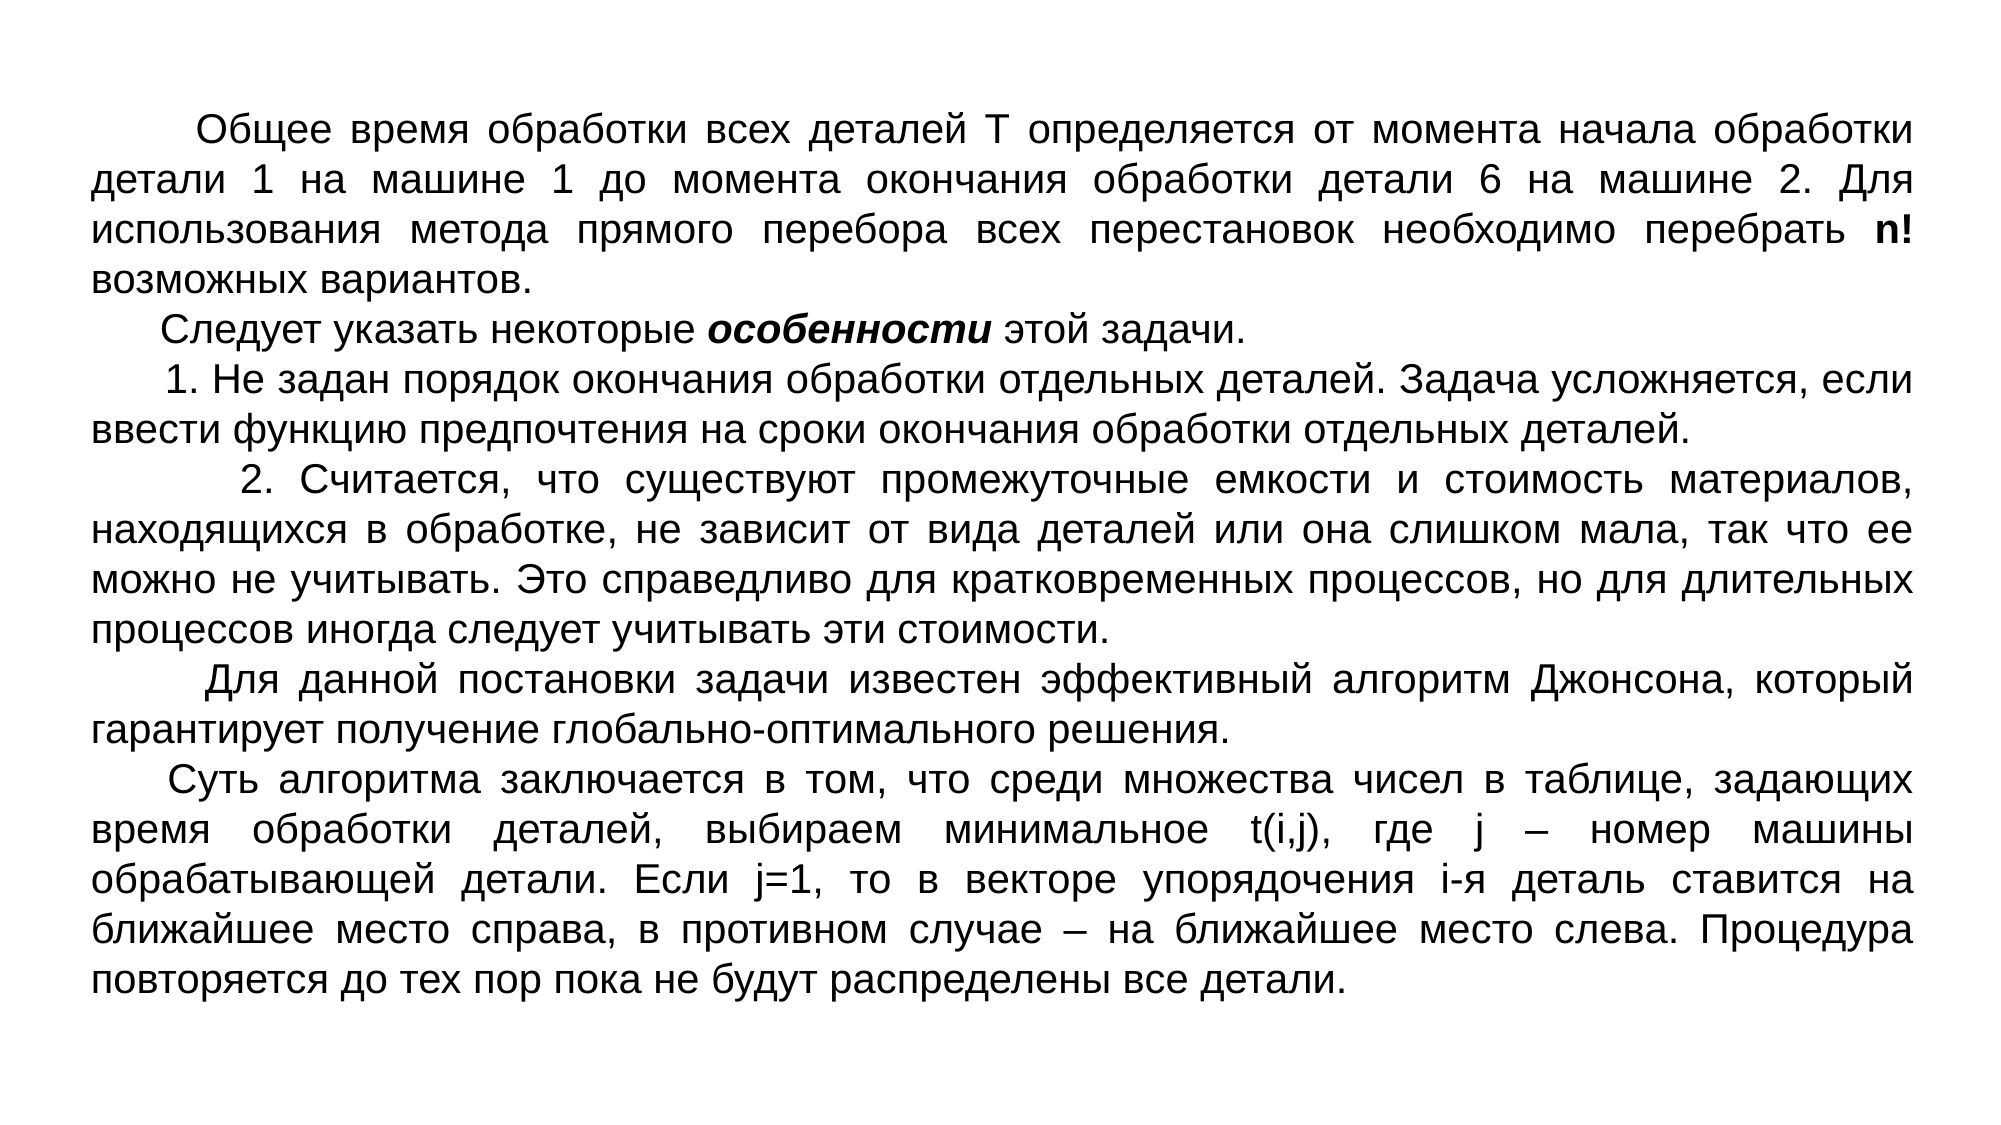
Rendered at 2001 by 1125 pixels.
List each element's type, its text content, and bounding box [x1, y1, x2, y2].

text_box Общее время обработки всех деталей Т определяется от момента начала обработки детали 1 на машине 1 до момента окончания обработки детали 6 на машине 2. Для использования метода прямого перебора всех перестановок необходимо перебрать n! возможных вариантов. Следует указать некоторые особенности этой задачи. 1. Не задан порядок окончания обработки отдельных деталей. Задача усложняется, если ввести функцию предпочтения на сроки окончания обработки отдельных деталей. 2. Считается, что существуют промежуточные емкости и стоимость материалов, находящихся в обработке, не зависит от вида деталей или она слишком мала, так что ее можно не учитывать. Это справедливо для крат­ковременных процессов, но для длительных процессов иногда следует учитывать эти стоимости. Для данной постановки задачи известен эффективный алгоритм Джонсона, который гарантирует получение глобально-оптимального решения. Суть алгоритма заключается в том, что среди множества чисел в таблице, задающих время обработки деталей, выбираем минимальное t(i,j), где j – номер машины обрабатывающей детали. Если j=1, то в векторе упорядочения i-я деталь ставится на ближайшее место справа, в противном случае – на ближайшее место слева. Процедура повторяется до тех пор пока не будут распределены все детали. [76, 94, 1929, 1010]
